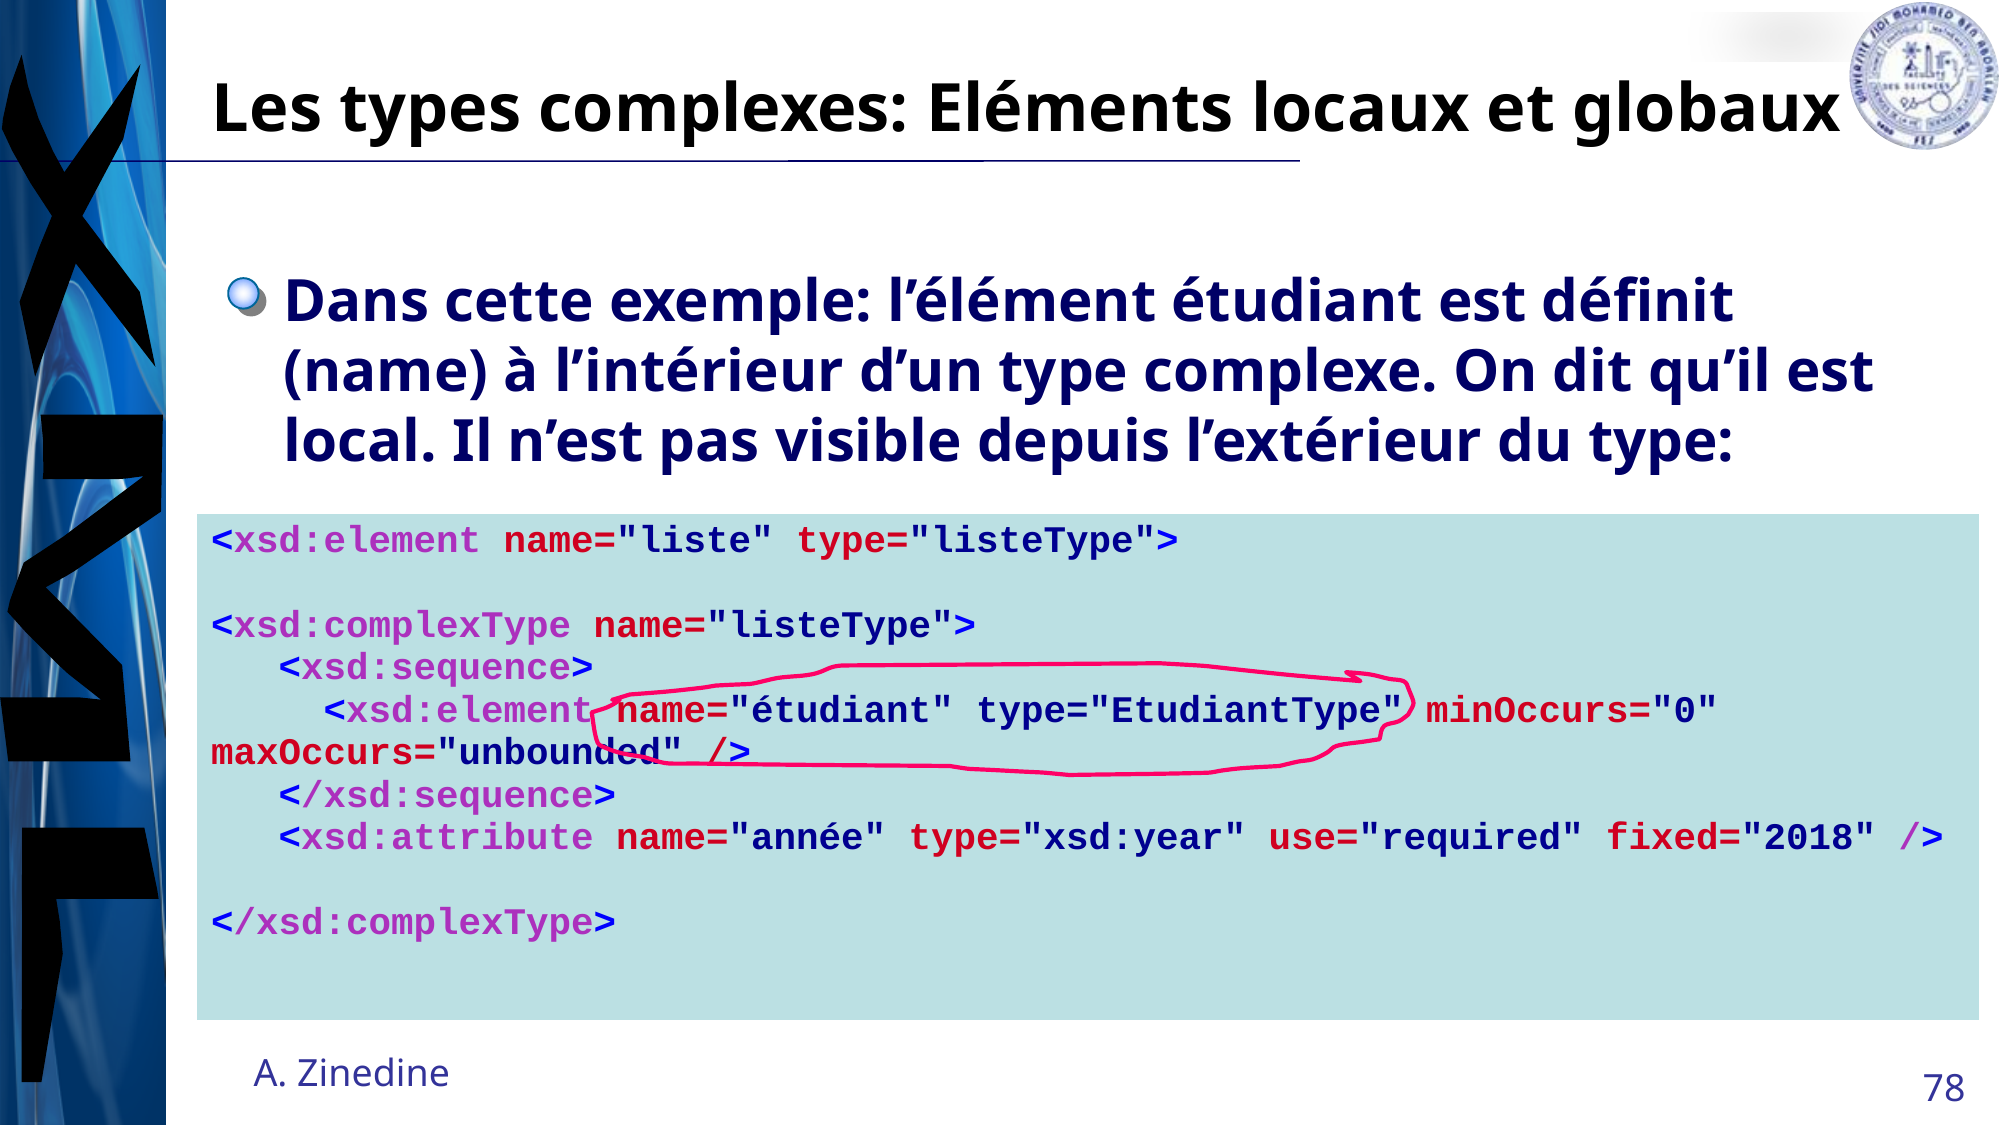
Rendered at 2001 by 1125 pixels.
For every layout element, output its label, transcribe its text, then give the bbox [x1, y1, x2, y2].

text_box [591, 663, 1414, 775]
picture [1880, 2, 1999, 150]
list Dans cette exemple: l’élément étudiant est définit (name) à l’intérieur d’un type complexe. On dit qu’il est local. Il n’est pas visible depuis l’extérieur du type: [212, 255, 1898, 512]
table_header <xsd:element name="liste" type="listeType"> <xsd:complexType name="listeType"> <xsd:sequence> <xsd:element name="étudiant" type="EtudiantType" minOccurs="0" maxOccurs="unbounded" /> </xsd:sequence> <xsd:attribute name="année" type="xsd:year" use="required" fixed="2018" /> </xsd:complexType> [197, 514, 1979, 1020]
picture [0, 162, 166, 1125]
picture [60, 162, 70, 171]
title Les types complexes: Eléments locaux et globaux [196, 16, 1911, 194]
picture [0, 0, 166, 160]
